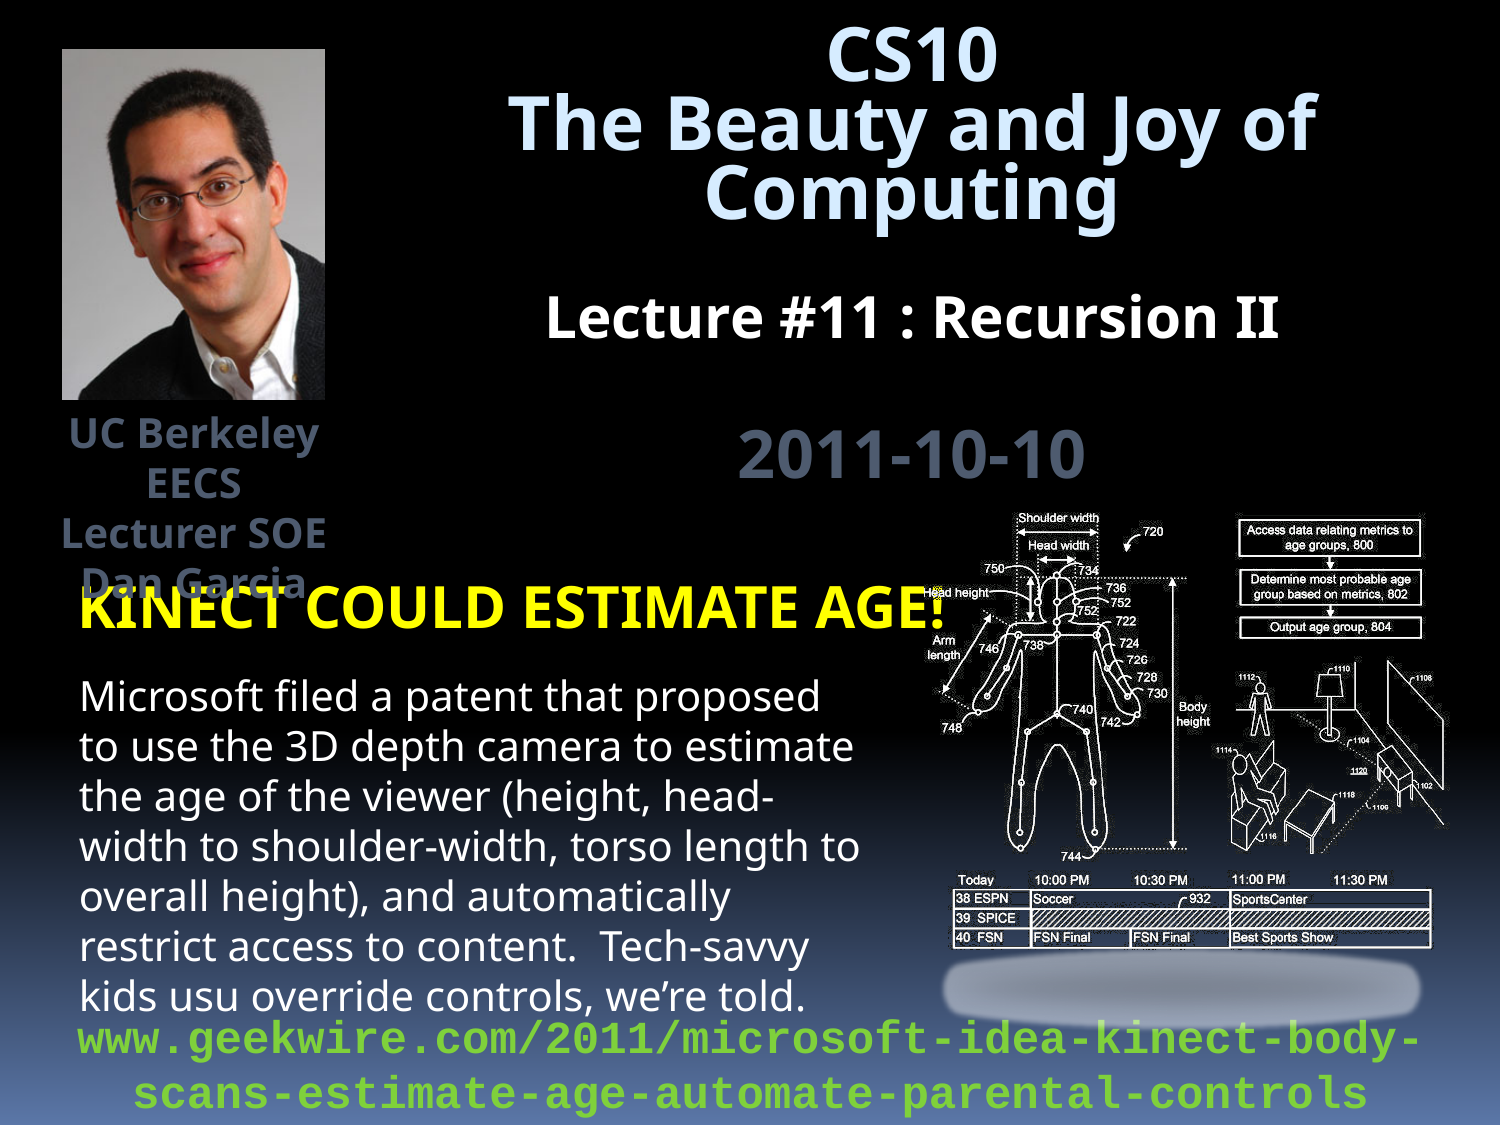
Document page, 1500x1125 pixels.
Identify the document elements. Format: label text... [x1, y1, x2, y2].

picture [924, 511, 1457, 956]
text_box CS10 The Beauty and Joy of Computing Lecture #11 : Recursion II 2011-10-10 [324, 0, 1500, 495]
subtitle Microsoft filed a patent that proposed to use the 3D depth camera to estimate the age of the viewer (height, head-width to shoulder-width, torso length to overall height), and automatically restrict access to content. Tech-savvy kids usu override controls, we’re told. [62, 662, 888, 999]
title Kinect could estimate age! [62, 562, 916, 675]
picture [62, 49, 326, 401]
text_box www.geekwire.com/2011/microsoft-idea-kinect-body-scans-estimate-age-automate-parental-controls [0, 999, 1500, 1088]
text_box UC Berkeley EECS Lecturer SOE Dan Garcia [0, 399, 388, 615]
